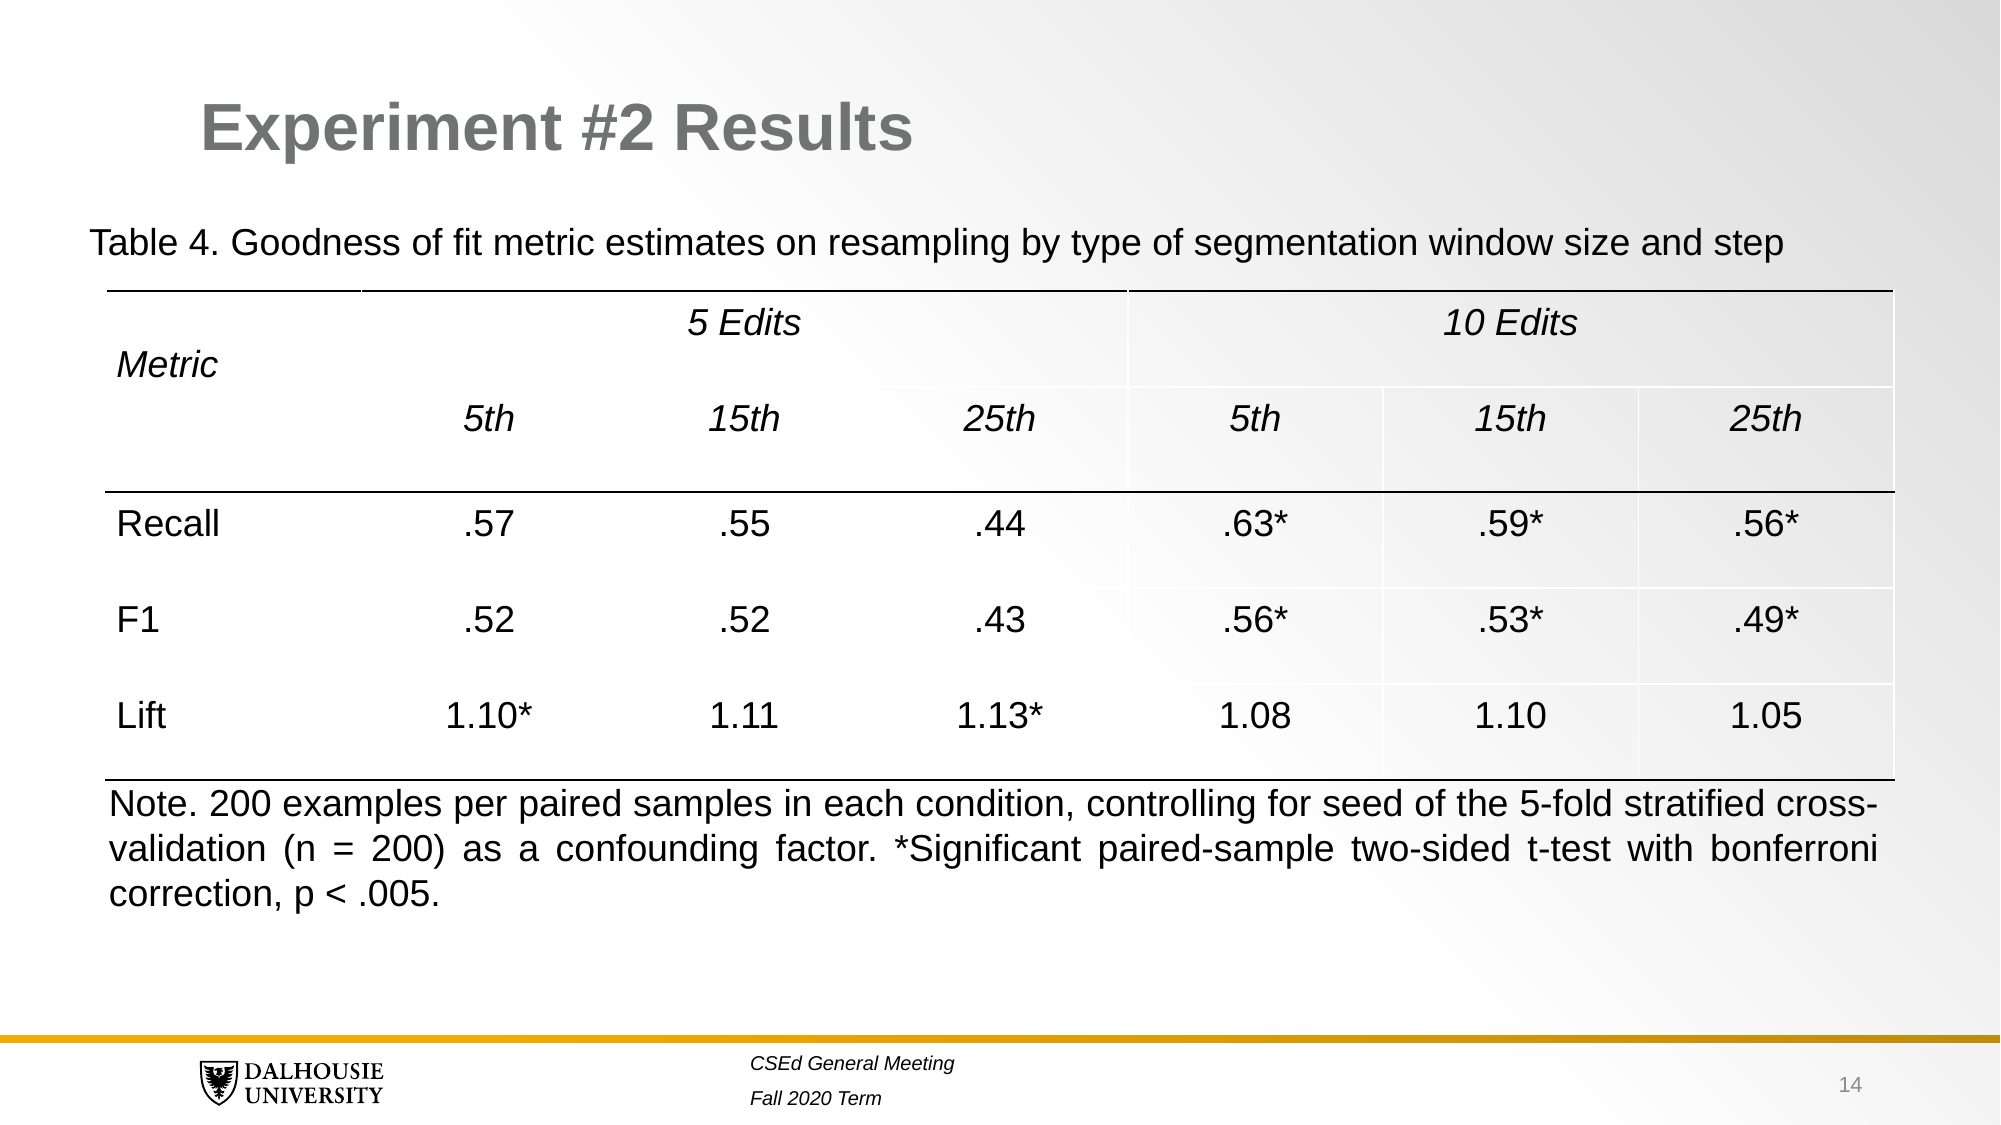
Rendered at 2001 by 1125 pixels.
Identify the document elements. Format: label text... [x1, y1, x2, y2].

title Experiment #2 Results [200, 0, 1863, 166]
table_cell .55 [618, 493, 871, 587]
table_cell F1 [107, 589, 361, 683]
table_cell 25th [873, 388, 1127, 491]
table_cell Recall [107, 493, 361, 587]
table_cell 25th [1639, 388, 1893, 491]
table_cell 5th [1129, 388, 1382, 491]
table_cell 1.05 [1639, 685, 1893, 771]
table_header 10 Edits [1129, 316, 1893, 386]
table_cell 1.08 [1129, 685, 1382, 771]
table_cell Lift [107, 685, 361, 771]
table_cell .63* [1129, 493, 1382, 587]
table_cell 1.11 [618, 685, 871, 771]
table_cell .52 [362, 589, 616, 683]
table_cell .53* [1384, 589, 1638, 683]
text_box Note. 200 examples per paired samples in each condition, controlling for seed of the 5-fold stratified cross-validation (n = 200) as a confounding factor. *Significant paired-sample two-sided t-test with bonferroni correction, p < .005. [94, 771, 1894, 922]
table_cell 15th [1384, 388, 1638, 491]
table_cell .44 [873, 493, 1127, 587]
table_header Metric [107, 316, 361, 491]
slide_number 14 [1694, 1042, 1863, 1125]
table_cell .59* [1384, 493, 1638, 587]
table_cell 1.10* [362, 685, 616, 771]
table_cell .43 [873, 589, 1127, 683]
table_cell 1.13* [873, 685, 1127, 771]
text_box Table 4. Goodness of fit metric estimates on resampling by type of segmentation window size and step [74, 210, 1926, 316]
table_cell 15th [618, 388, 871, 491]
table_cell 5th [362, 388, 616, 491]
footer CSEd General Meeting Fall 2020 Term [750, 1050, 1695, 1110]
table_header 5 Edits [362, 316, 1127, 386]
table_cell .56* [1639, 493, 1893, 587]
table_cell .49* [1639, 589, 1893, 683]
table_cell .52 [618, 589, 871, 683]
table_cell 1.10 [1384, 685, 1638, 771]
table_cell .57 [362, 493, 616, 587]
table_cell .56* [1129, 589, 1382, 683]
